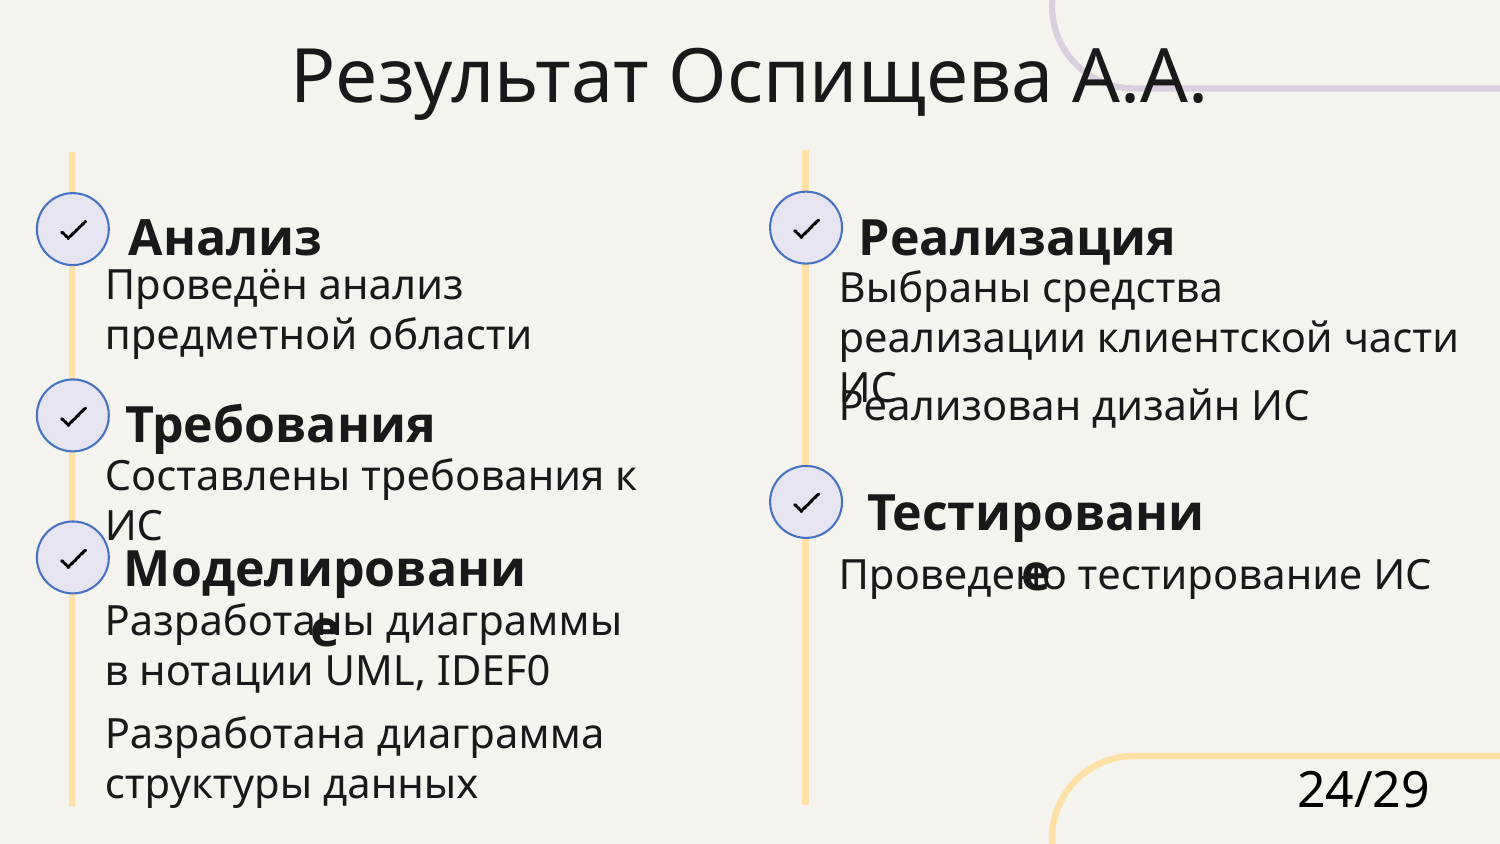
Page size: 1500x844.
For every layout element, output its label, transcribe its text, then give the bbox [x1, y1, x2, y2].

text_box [769, 191, 843, 264]
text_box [36, 379, 110, 452]
text_box Тестирование [840, 464, 1232, 532]
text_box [36, 521, 110, 594]
text_box Составлены требования к ИС [89, 433, 708, 509]
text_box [769, 465, 843, 539]
text_box Реализация [840, 190, 1195, 245]
text_box Разработана диаграмма структуры данных [89, 692, 621, 812]
text_box Разработаны диаграммы в нотации UML, IDEF0 [89, 578, 666, 698]
text_box Выбраны средства реализации клиентской части ИС [823, 245, 1481, 363]
text_box Требования [108, 377, 455, 433]
subtitle Анализ [108, 190, 343, 242]
text_box Моделирование [112, 521, 543, 578]
text_box 24/29 [1275, 742, 1451, 819]
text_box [36, 192, 110, 266]
text_box Проведён анализ предметной области [89, 242, 735, 364]
title Результат Оспищева А.А. [0, 12, 1500, 118]
text_box Реализован дизайн ИС [823, 363, 1481, 435]
text_box Проведено тестирование ИС [823, 532, 1481, 604]
